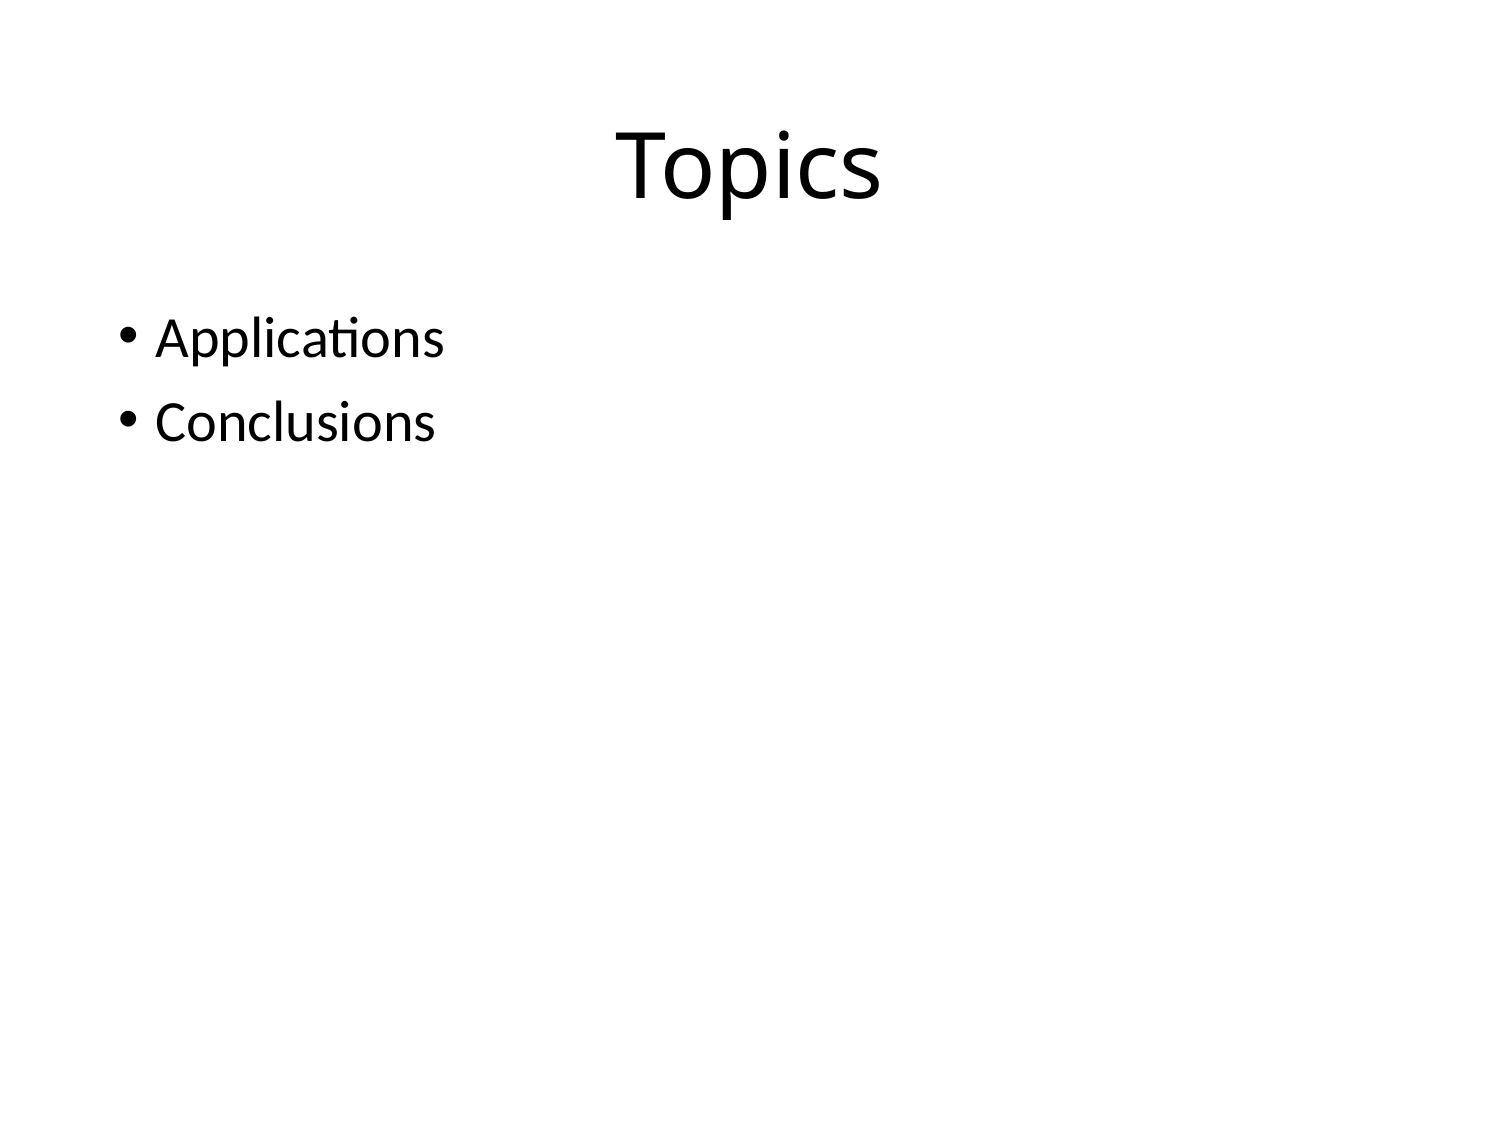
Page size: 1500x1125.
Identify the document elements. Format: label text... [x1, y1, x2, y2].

list Applications Conclusions [103, 299, 1397, 1014]
title Topics [103, 59, 1397, 278]
